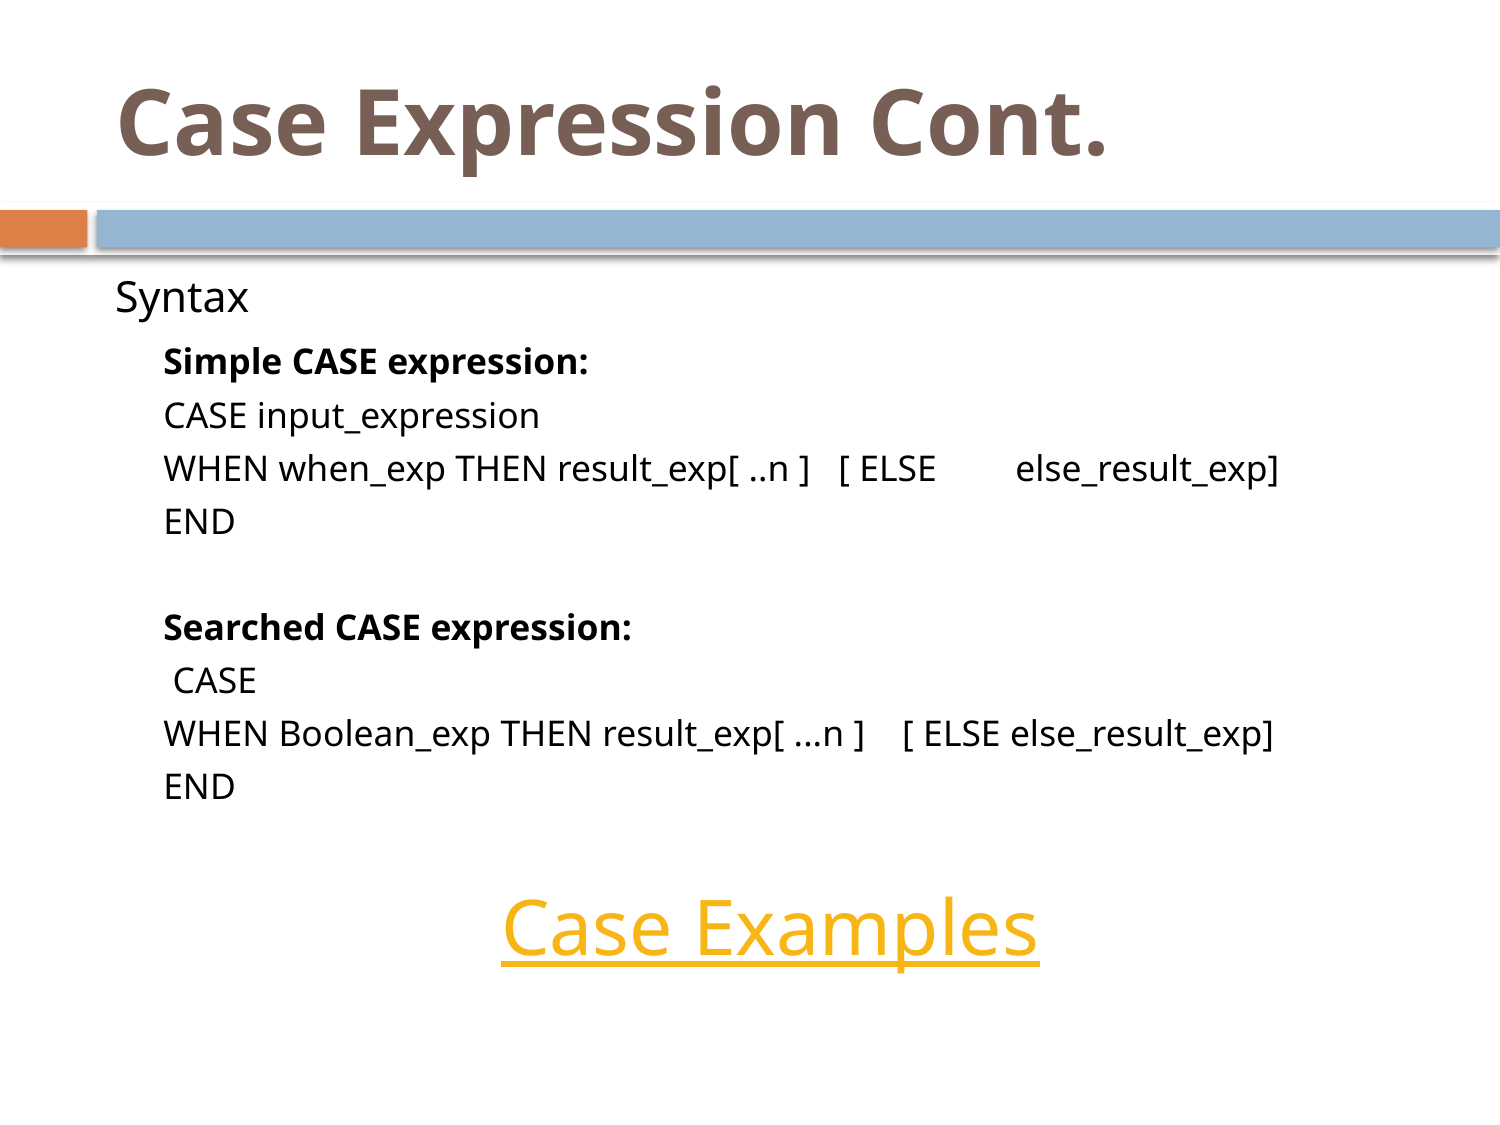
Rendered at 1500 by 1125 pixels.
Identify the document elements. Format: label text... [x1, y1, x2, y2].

list Syntax Simple CASE expression: CASE input_expression WHEN when_exp THEN result_exp[ ..n ] [ ELSE else_result_exp] END Searched CASE expression: CASE WHEN Boolean_exp THEN result_exp[ ...n ] [ ELSE else_result_exp] END Case Examples [100, 262, 1438, 1000]
title Case Expression Cont. [100, 37, 1438, 200]
